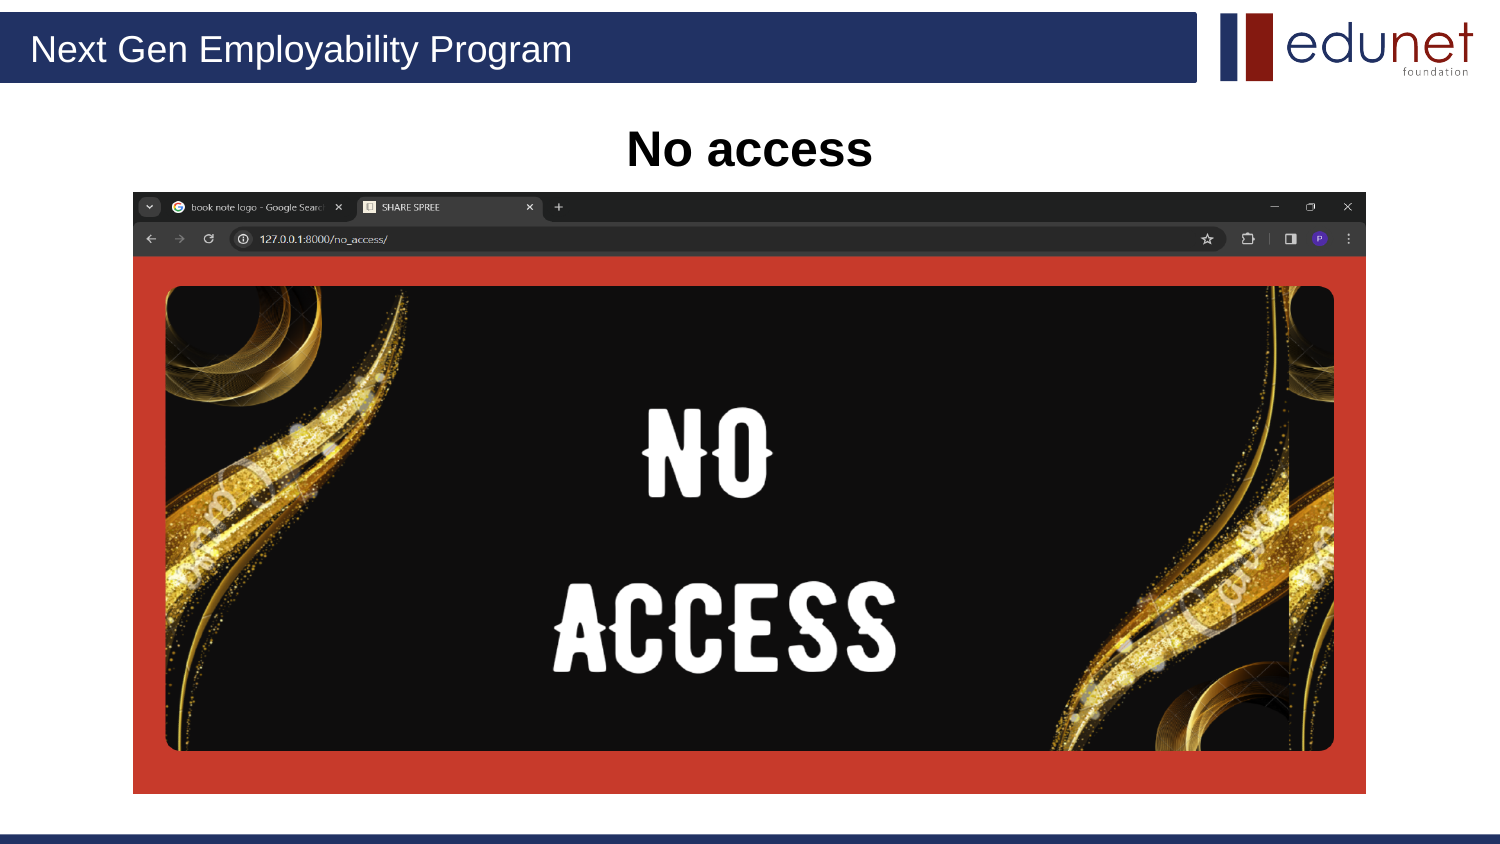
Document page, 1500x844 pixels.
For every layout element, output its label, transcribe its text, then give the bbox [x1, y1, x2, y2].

picture [133, 192, 1366, 794]
title No access [103, 101, 1397, 193]
picture [1279, 14, 1482, 83]
